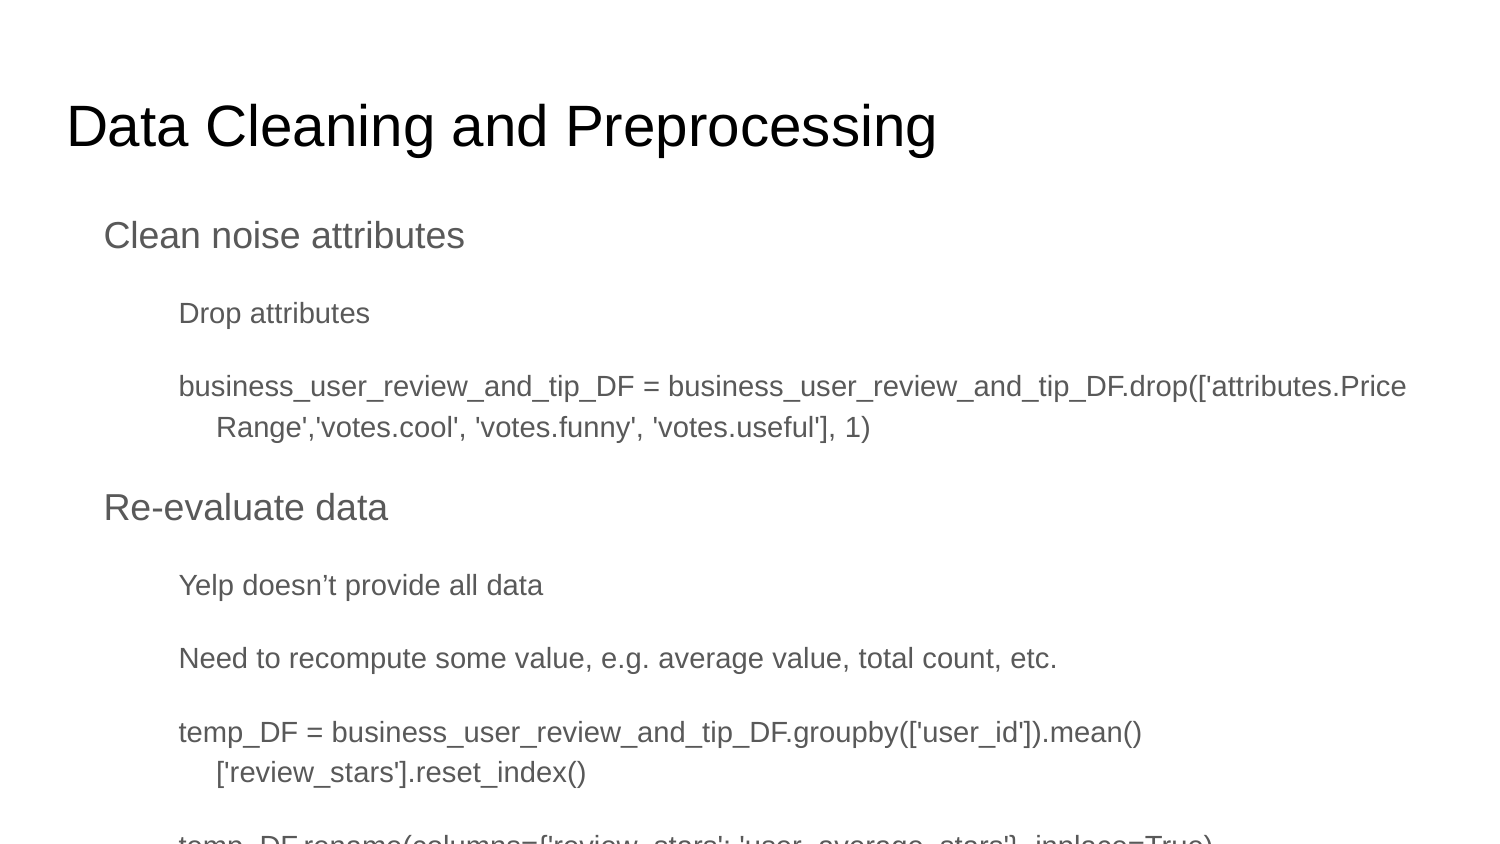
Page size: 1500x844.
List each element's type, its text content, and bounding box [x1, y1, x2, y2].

list Clean noise attributes Drop attributes business_user_review_and_tip_DF = business_user_review_and_tip_DF.drop(['attributes.Price Range','votes.cool', 'votes.funny', 'votes.useful'], 1) Re-evaluate data Yelp doesn’t provide all data Need to recompute some value, e.g. average value, total count, etc. temp_DF = business_user_review_and_tip_DF.groupby(['user_id']).mean()['review_stars'].reset_index() temp_DF.rename(columns={'review_stars': 'user_average_stars'}, inplace=True) business_user_review_and_tip_DF = pd.merge(business_user_review_and_tip_DF, temp_DF, on =['user_id'], how=’inner’) [51, 189, 1449, 750]
title Data Cleaning and Preprocessing [51, 72, 1449, 167]
